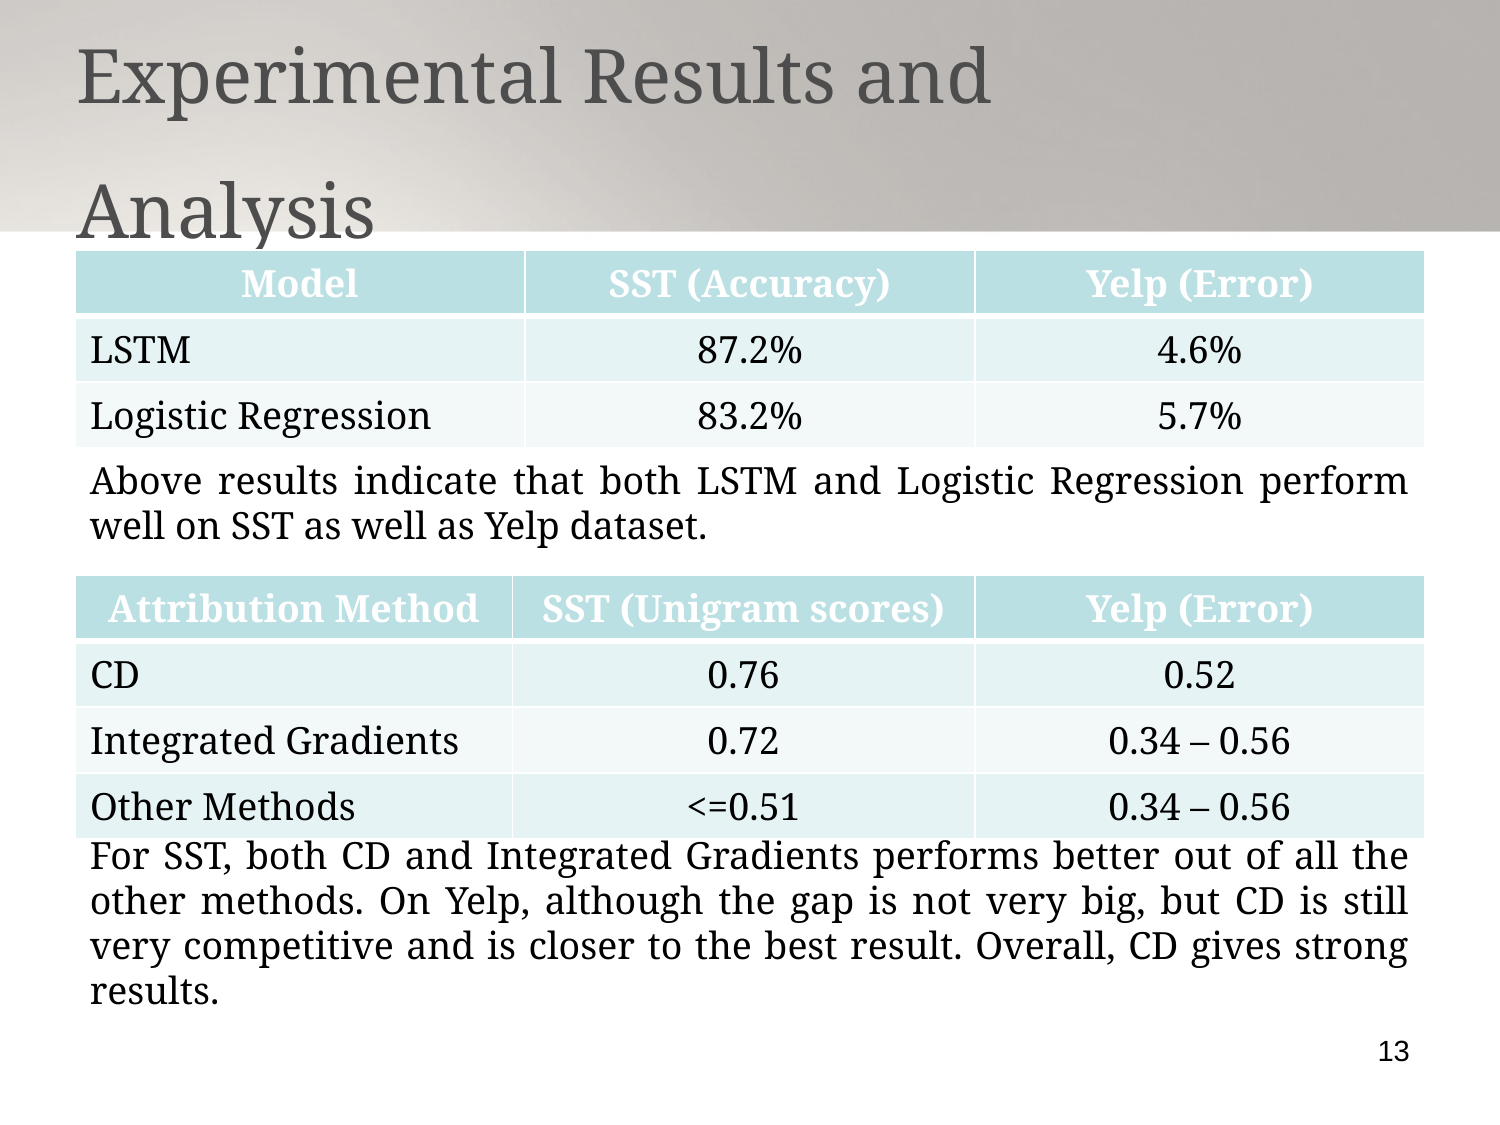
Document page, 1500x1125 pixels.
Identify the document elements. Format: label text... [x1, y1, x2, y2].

table_header Yelp (Error) [976, 576, 1424, 638]
table_cell 0.52 [976, 644, 1424, 706]
table_cell 83.2% [526, 383, 974, 447]
table_cell CD [76, 644, 512, 706]
table_cell 0.76 [513, 644, 974, 706]
table_cell 0.34 – 0.56 [976, 708, 1424, 772]
slide_number 13 [1074, 1024, 1425, 1103]
table_cell Integrated Gradients [76, 708, 512, 772]
table_cell <=0.51 [513, 774, 974, 824]
table_header Yelp (Error) [976, 251, 1424, 313]
table_header SST (Unigram scores) [513, 576, 974, 638]
text_box For SST, both CD and Integrated Gradients performs better out of all the other methods. On Yelp, although the gap is not very big, but CD is still very competitive and is closer to the best result. Overall, CD gives strong results. [74, 824, 1425, 1020]
table_cell 87.2% [526, 319, 974, 381]
table_cell 0.72 [513, 708, 974, 772]
table_cell 4.6% [976, 319, 1424, 381]
text_box Experimental Results and Analysis [61, 24, 1288, 213]
table_cell 5.7% [976, 383, 1424, 447]
table_cell 0.34 – 0.56 [976, 774, 1424, 824]
table_header SST (Accuracy) [526, 251, 974, 313]
table_cell LSTM [76, 319, 524, 381]
table_cell Logistic Regression [76, 383, 524, 447]
table_header Model [76, 251, 524, 313]
table_cell Other Methods [76, 774, 512, 824]
picture [0, 0, 1500, 1125]
text_box Above results indicate that both LSTM and Logistic Regression perform well on SST as well as Yelp dataset. [74, 449, 1425, 555]
table_header Attribution Method [76, 576, 512, 638]
